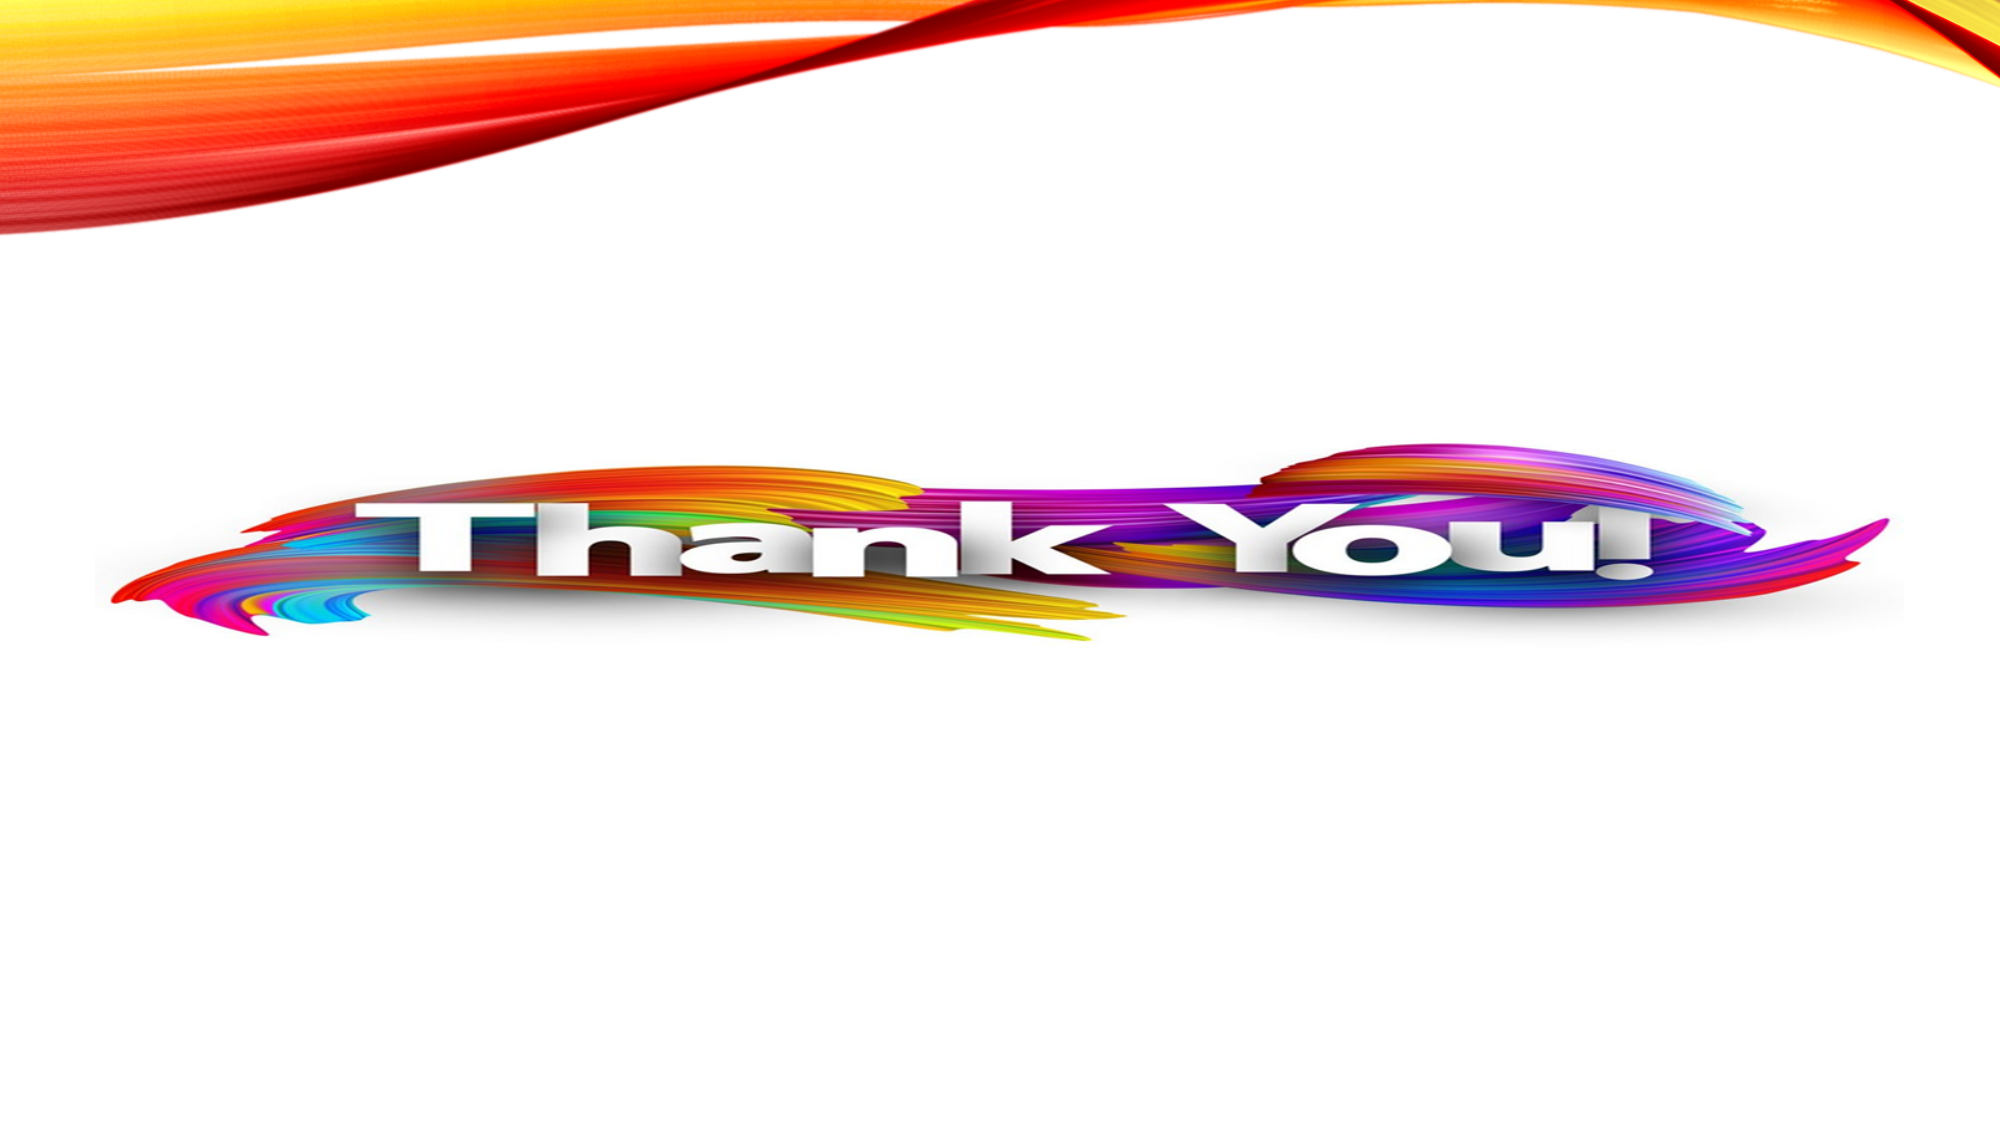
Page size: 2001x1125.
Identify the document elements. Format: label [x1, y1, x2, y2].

picture [95, 330, 1905, 764]
picture [0, 0, 2000, 237]
